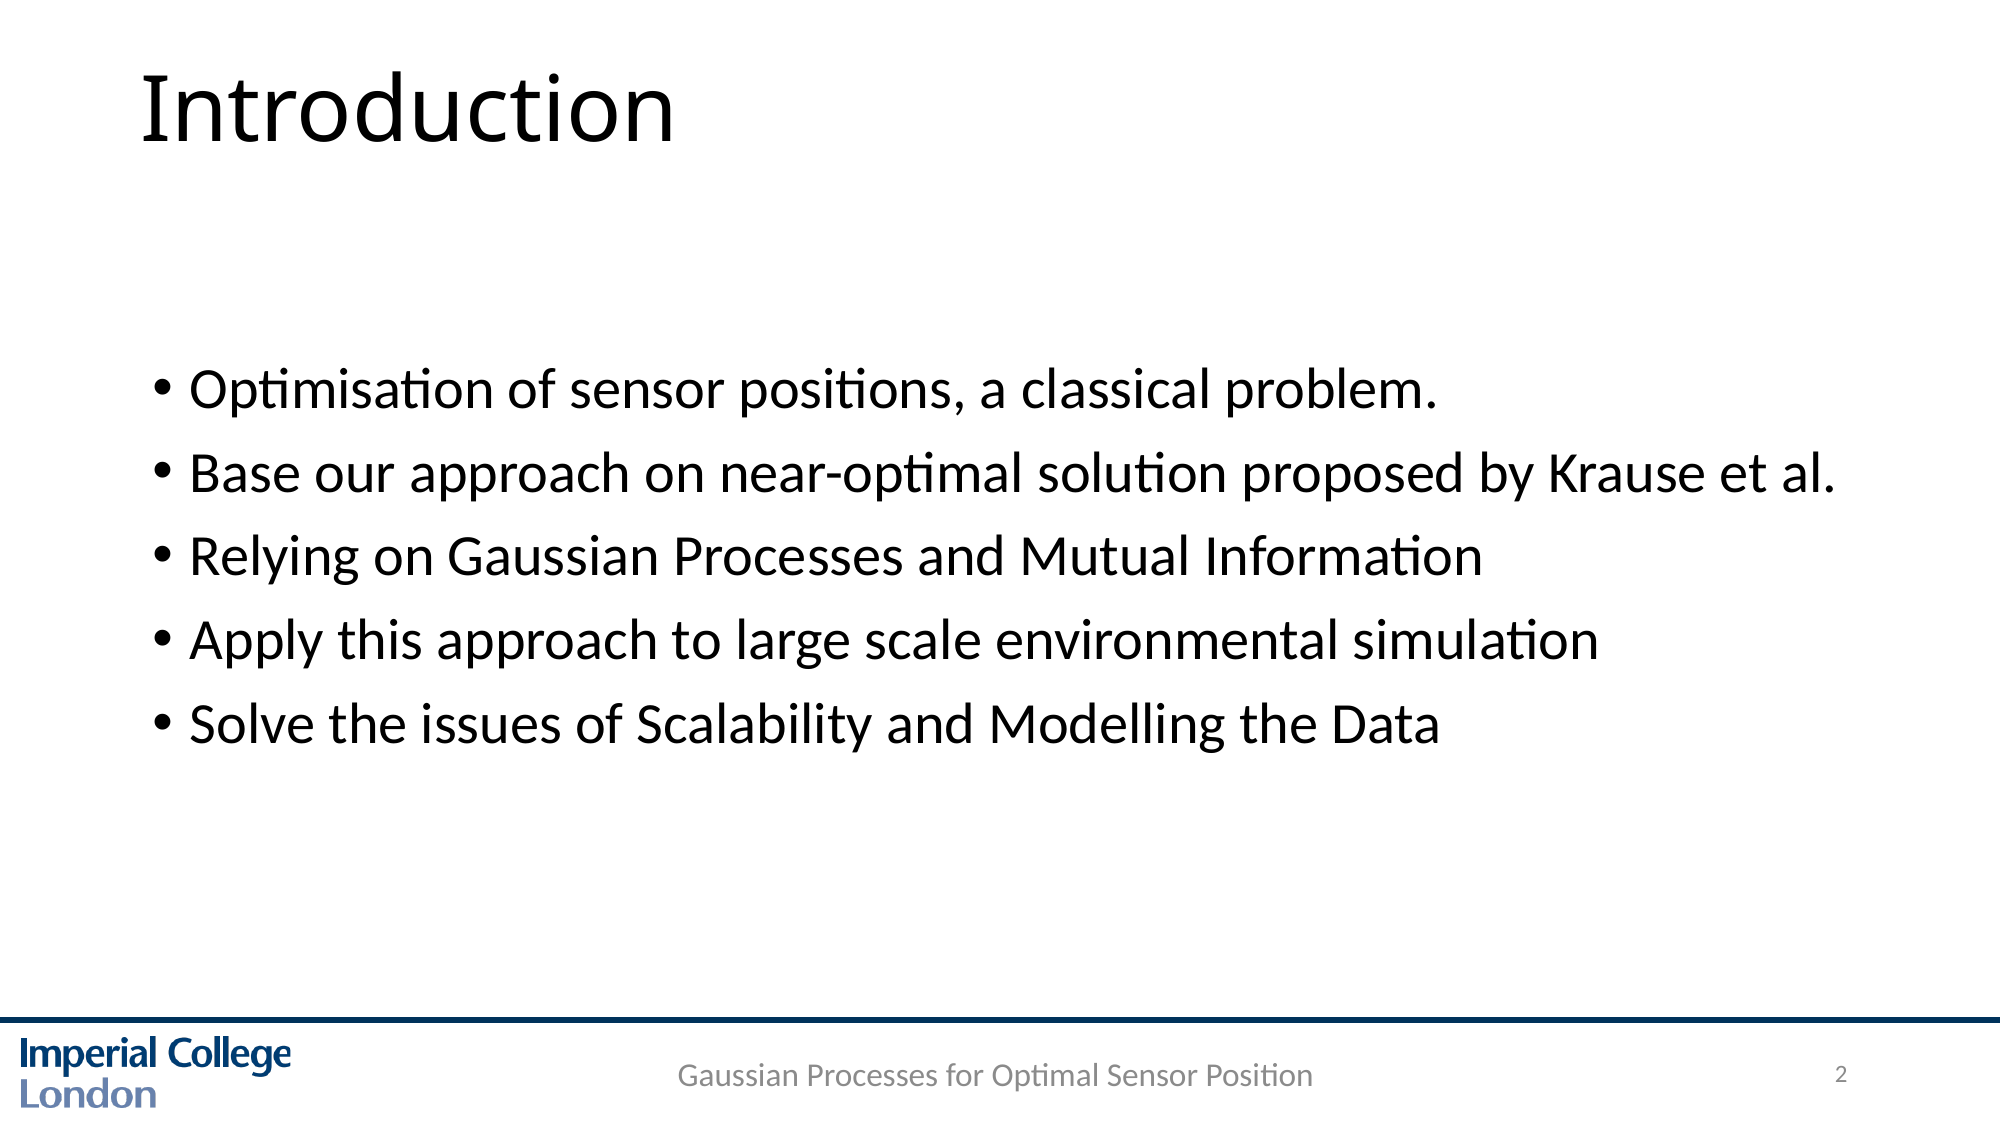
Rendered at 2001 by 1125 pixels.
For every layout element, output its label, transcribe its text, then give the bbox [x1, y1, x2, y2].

list Optimisation of sensor positions, a classical problem. Base our approach on near-optimal solution proposed by Krause et al. Relying on Gaussian Processes and Mutual Information Apply this approach to large scale environmental simulation Solve the issues of Scalability and Modelling the Data [137, 220, 1863, 978]
footer Gaussian Processes for Optimal Sensor Position [662, 1042, 1338, 1103]
slide_number 2 [1412, 1042, 1863, 1103]
title Introduction [0, 3, 2000, 221]
